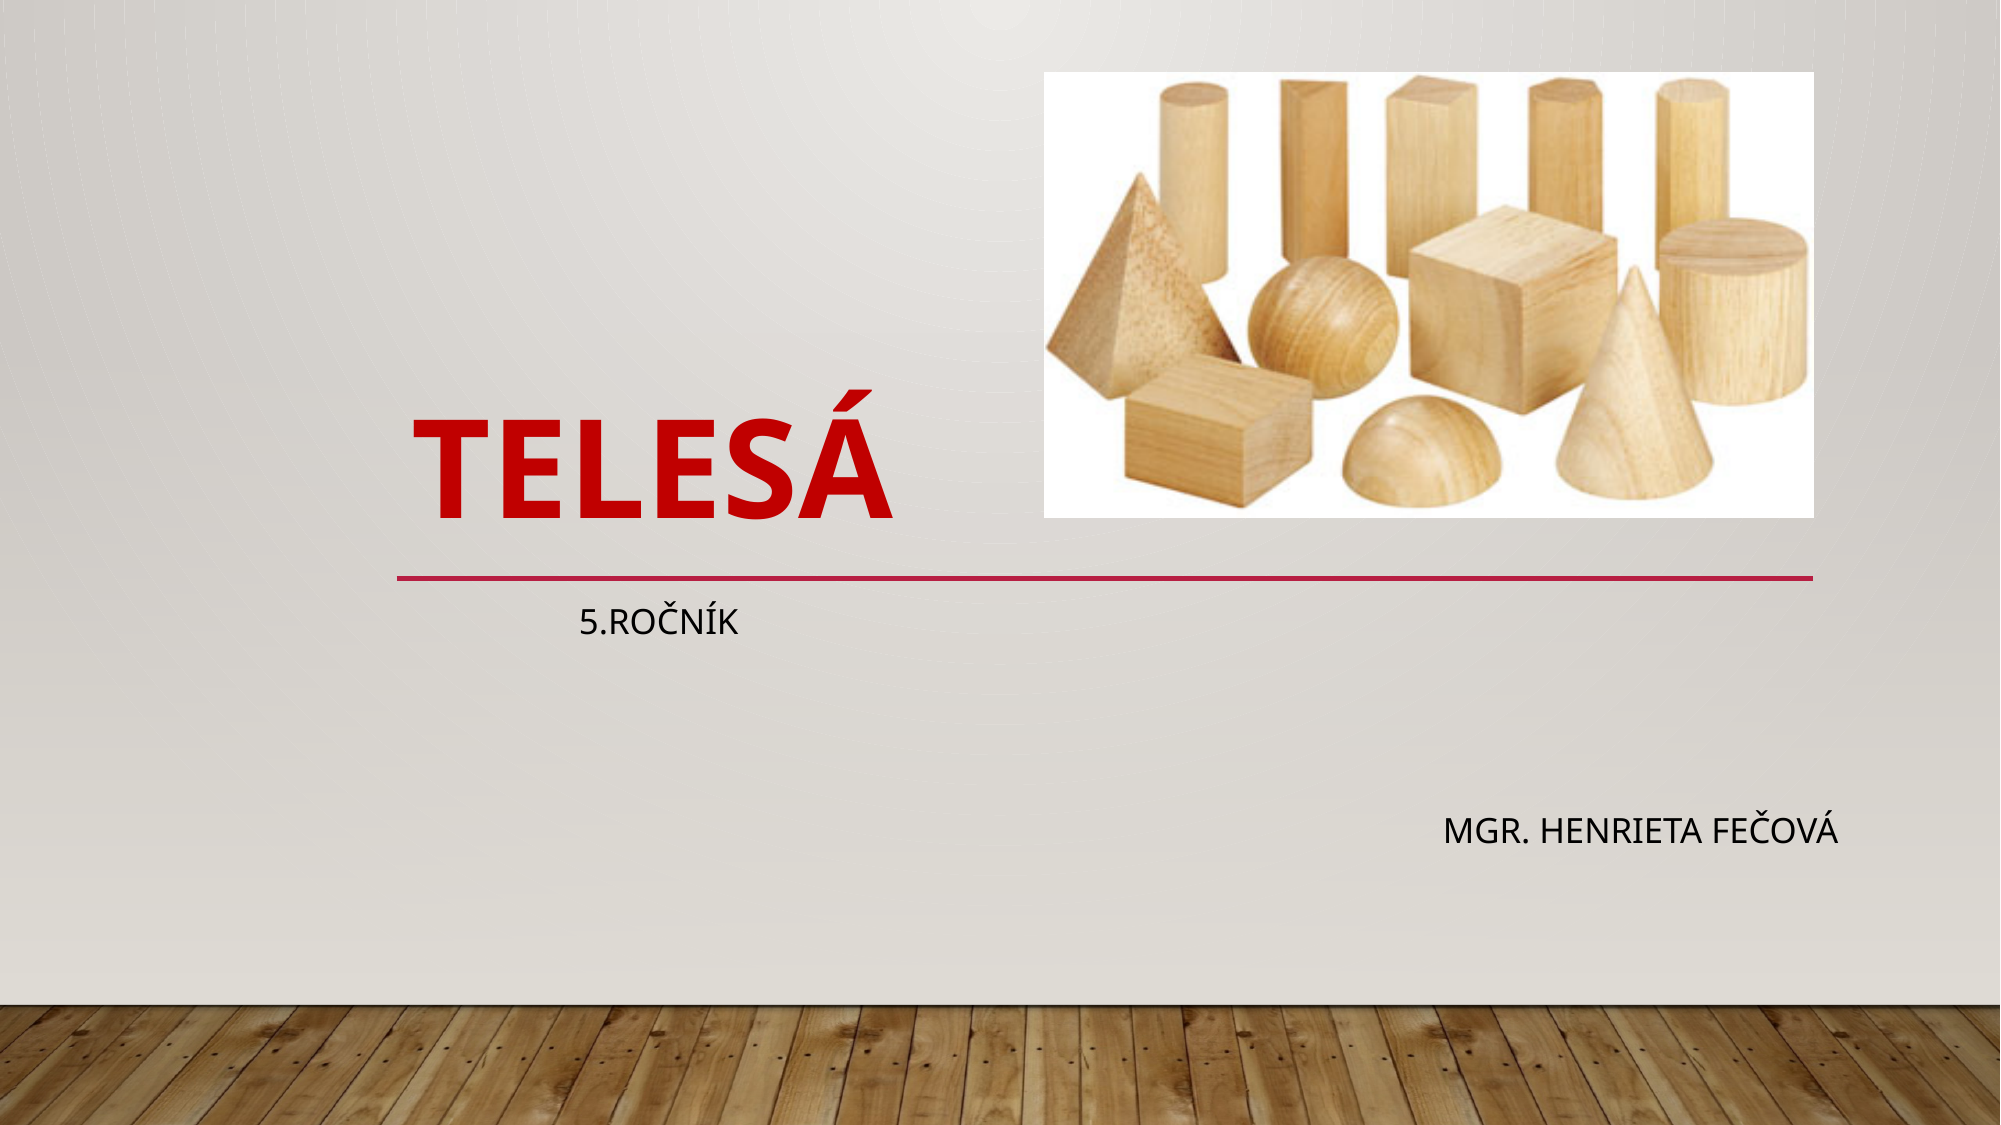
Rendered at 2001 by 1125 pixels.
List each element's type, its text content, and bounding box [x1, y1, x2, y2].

subtitle 5.ročník Mgr. Henrieta Fečová [564, 576, 1981, 868]
title TELESÁ [396, 131, 1814, 549]
picture [0, 1005, 2000, 1125]
picture [1044, 72, 1814, 519]
